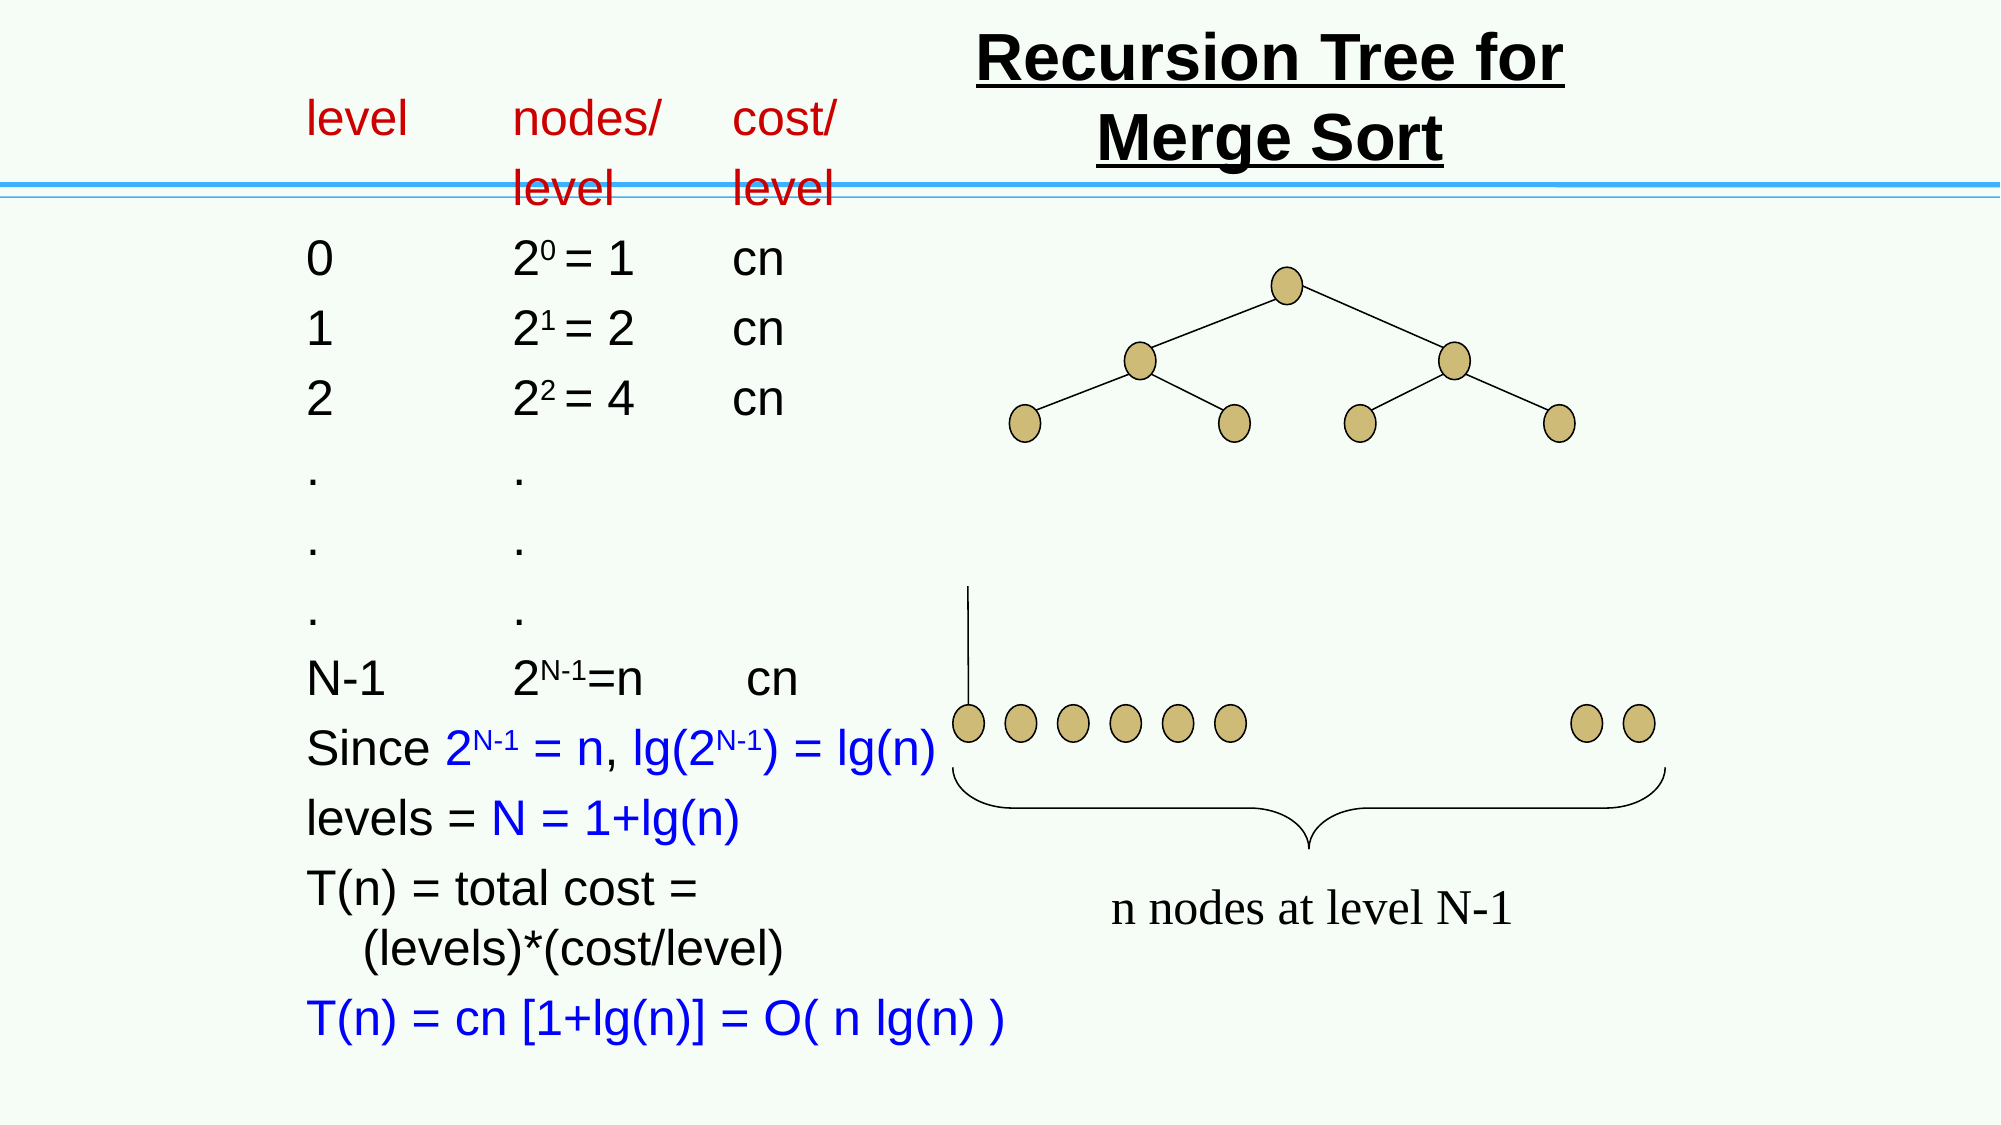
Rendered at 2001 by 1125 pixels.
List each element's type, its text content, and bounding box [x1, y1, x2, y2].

title Recursion Tree for Merge Sort [870, 31, 1671, 156]
list level nodes/ cost/ level level 0 20 = 1 cn 1 21 = 2 cn 2 22 = 4 cn . . . . . . N-1 2N-1=n cn Since 2N-1 = n, lg(2N-1) = lg(n) levels = N = 1+lg(n) T(n) = total cost = (levels)*(cost/level) T(n) = cn [1+lg(n)] = O( n lg(n) ) [291, 78, 1083, 1041]
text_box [952, 266, 1666, 943]
